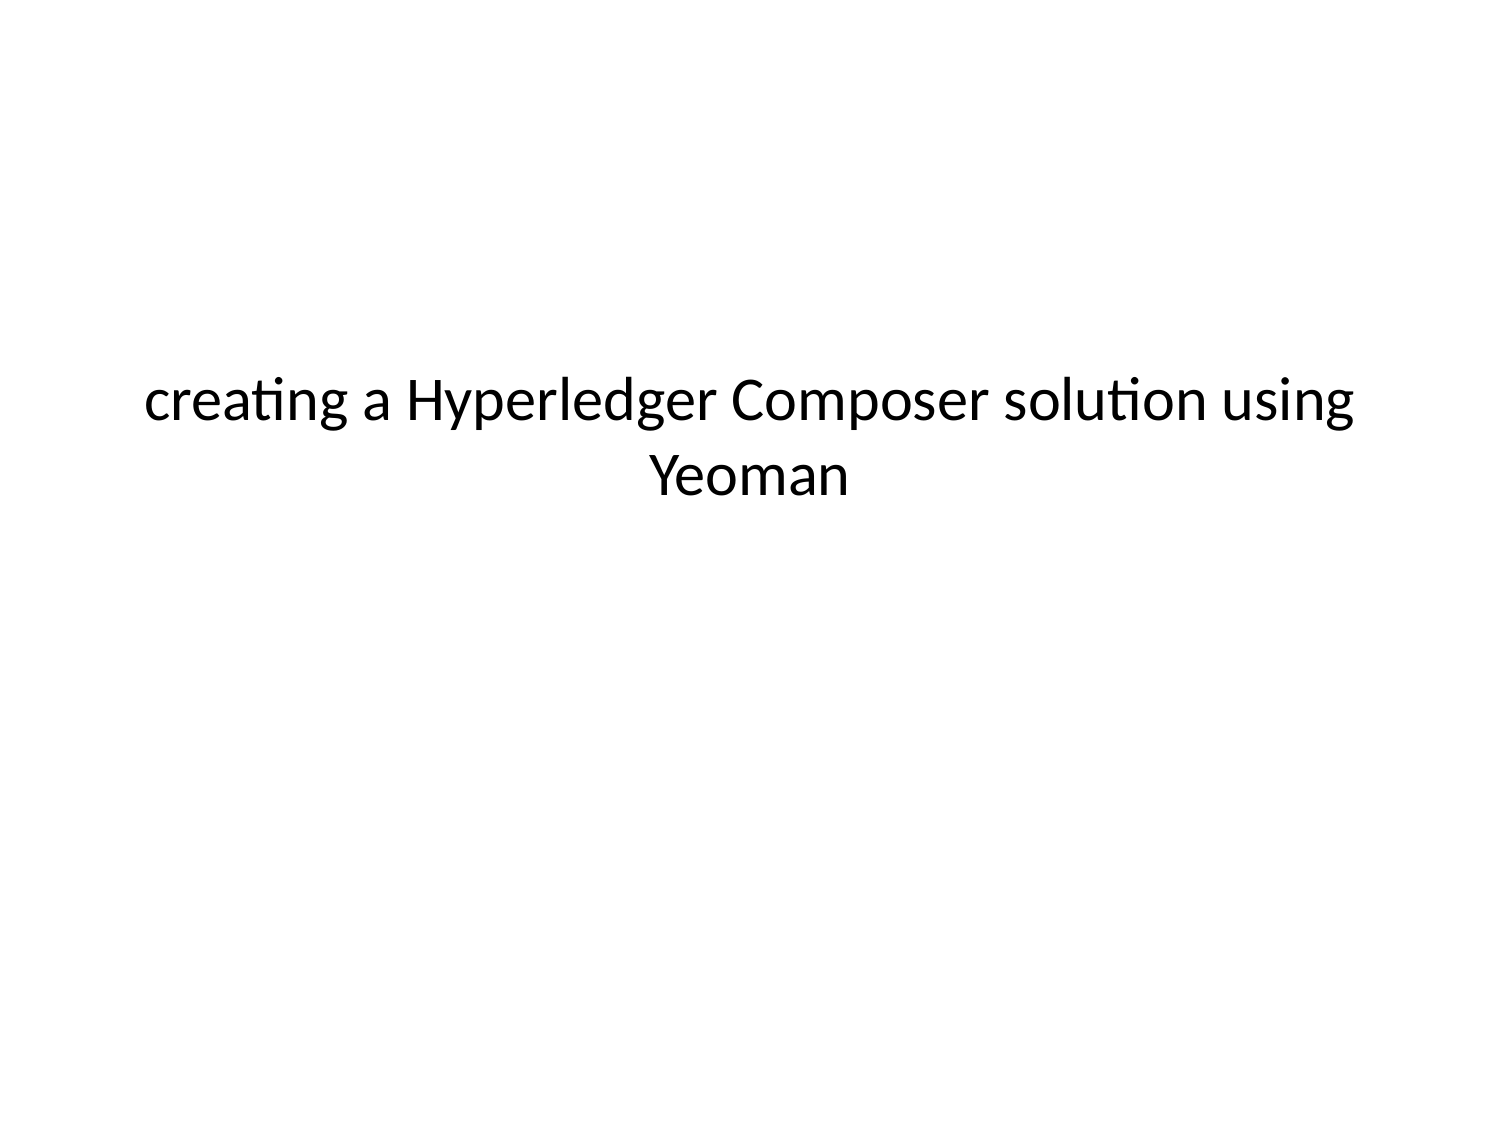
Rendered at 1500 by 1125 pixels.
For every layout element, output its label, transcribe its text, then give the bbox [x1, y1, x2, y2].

title creating a Hyperledger Composer solution using Yeoman [112, 349, 1388, 591]
